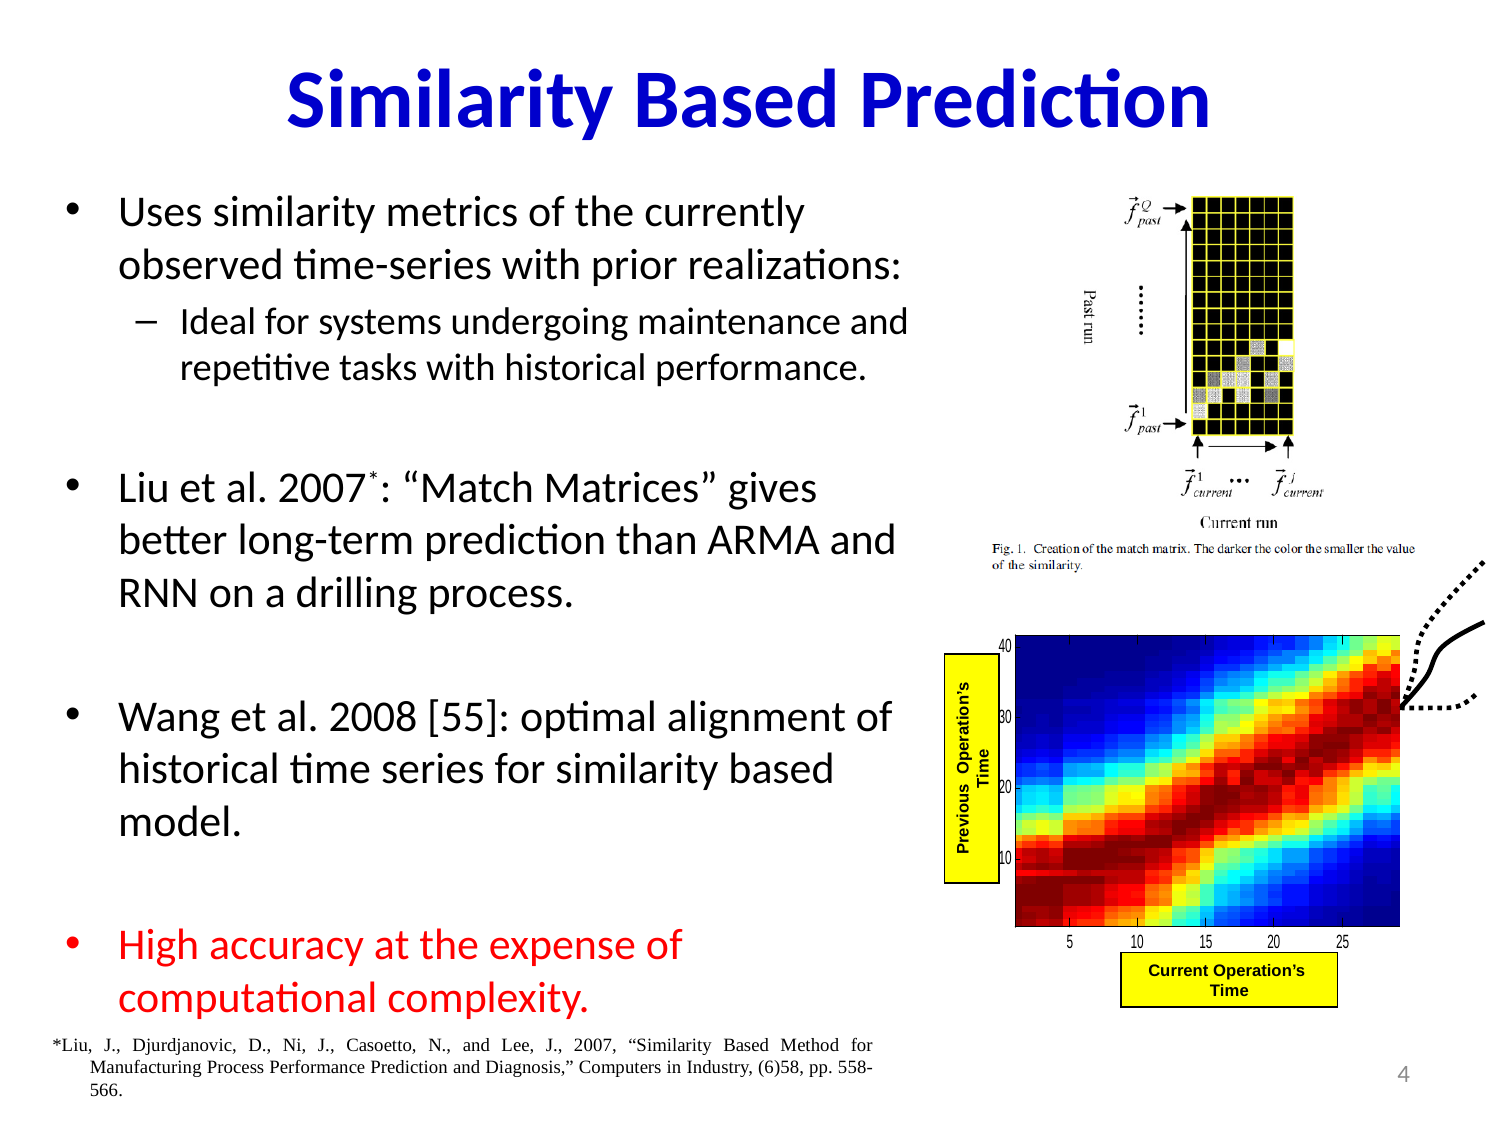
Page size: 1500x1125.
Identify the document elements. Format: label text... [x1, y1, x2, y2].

text_box *Liu, J., Djurdjanovic, D., Ni, J., Casoetto, N., and Lee, J., 2007, “Similarity Based Method for Manufacturing Process Performance Prediction and Diagnosis,” Computers in Industry, (6)58, pp. 558-566. [37, 1025, 888, 1108]
list Uses similarity metrics of the currently observed time-series with prior realizations: Ideal for systems undergoing maintenance and repetitive tasks with historical performance. Liu et al. 2007*: “Match Matrices” gives better long-term prediction than ARMA and RNN on a drilling process. Wang et al. 2008 [55]: optimal alignment of historical time series for similarity based model. High accuracy at the expense of computational complexity. [50, 174, 925, 1063]
text_box [1404, 692, 1479, 709]
text_box Previous Operation’s Time [944, 654, 969, 883]
text_box [1404, 621, 1485, 705]
text_box [1404, 558, 1487, 704]
text_box Current Operation’s Time [1121, 989, 1338, 1007]
picture [974, 620, 1401, 981]
picture [987, 187, 1426, 584]
title Similarity Based Prediction [75, 0, 1425, 188]
slide_number 4 [1074, 1042, 1425, 1103]
